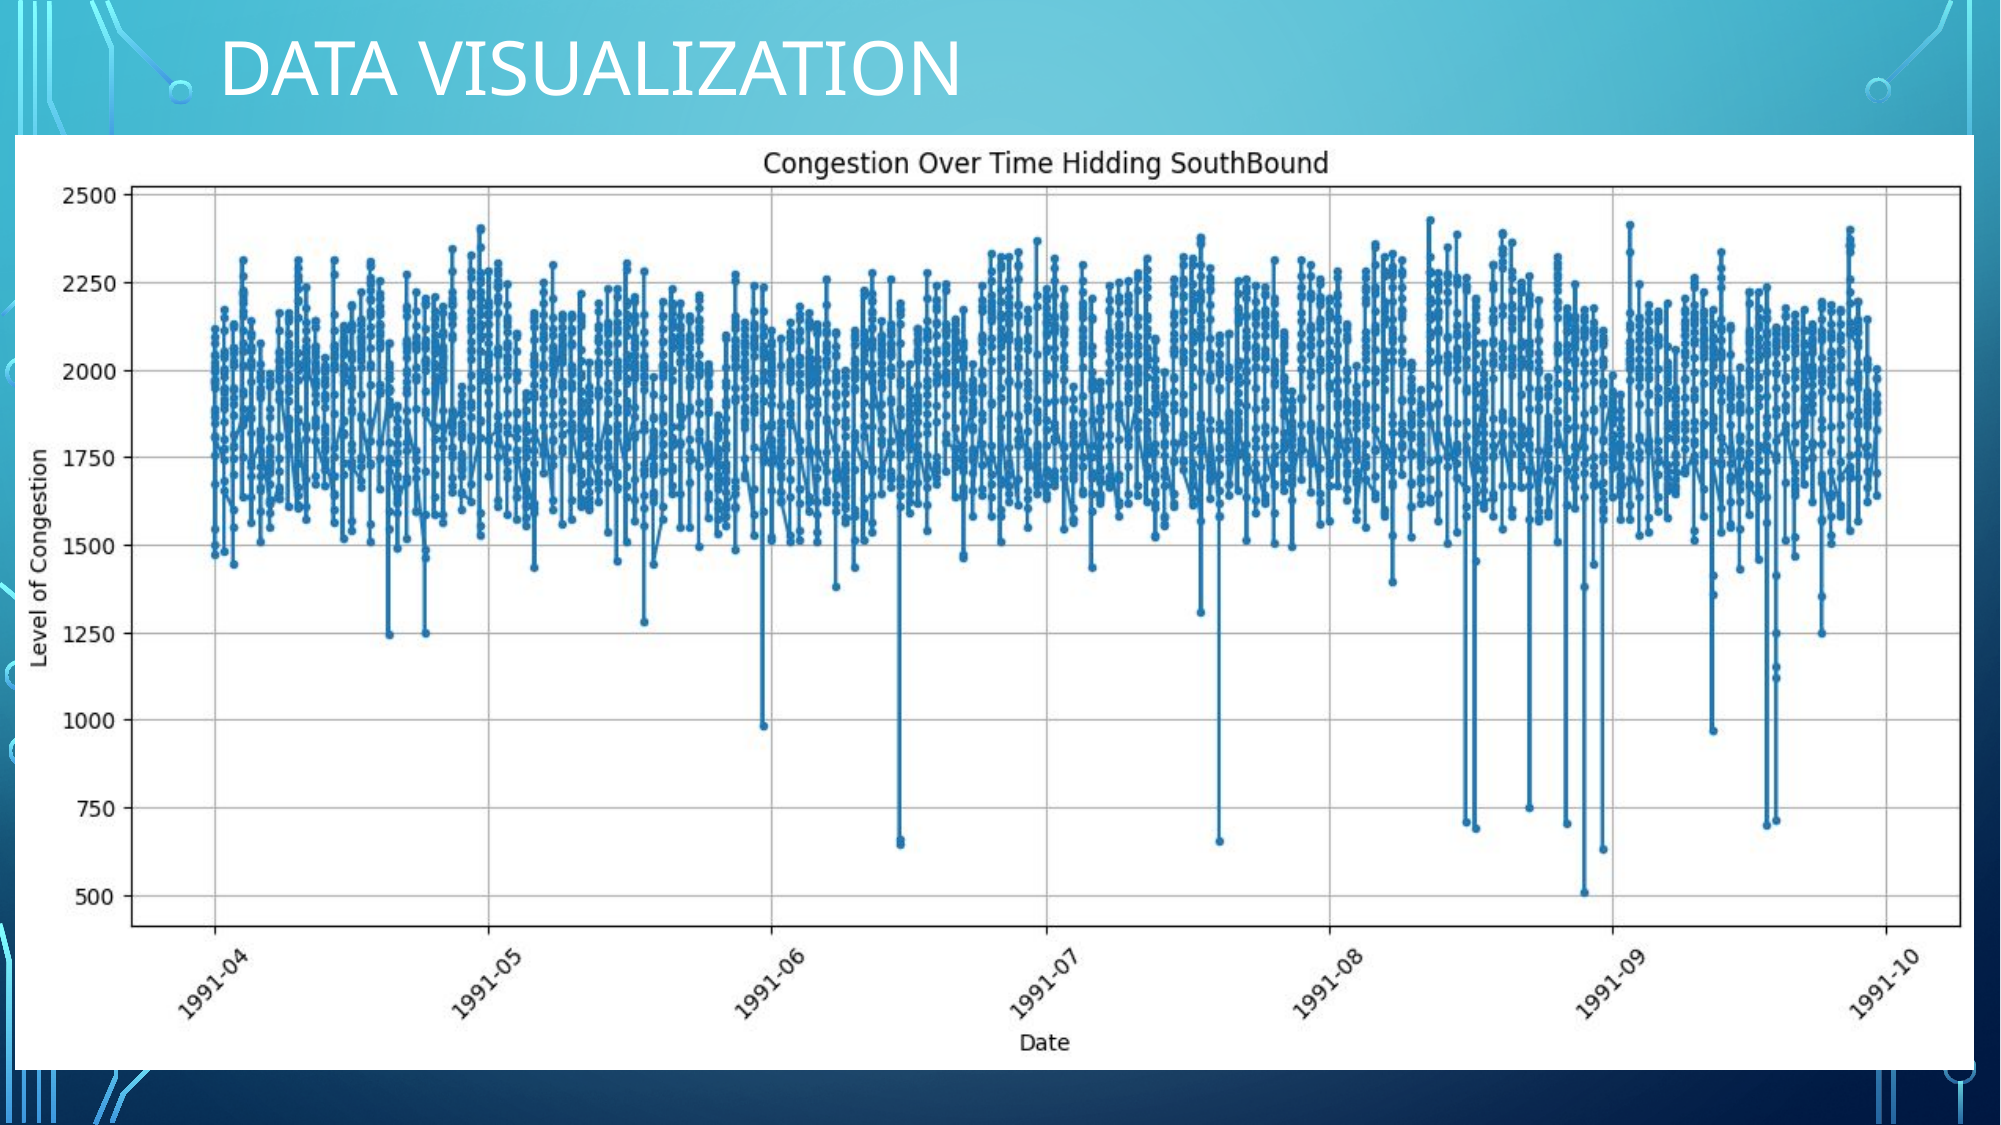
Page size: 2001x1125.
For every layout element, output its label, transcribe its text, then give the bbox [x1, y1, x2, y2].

title Data visualization [203, 0, 1136, 134]
picture [15, 134, 1974, 1070]
